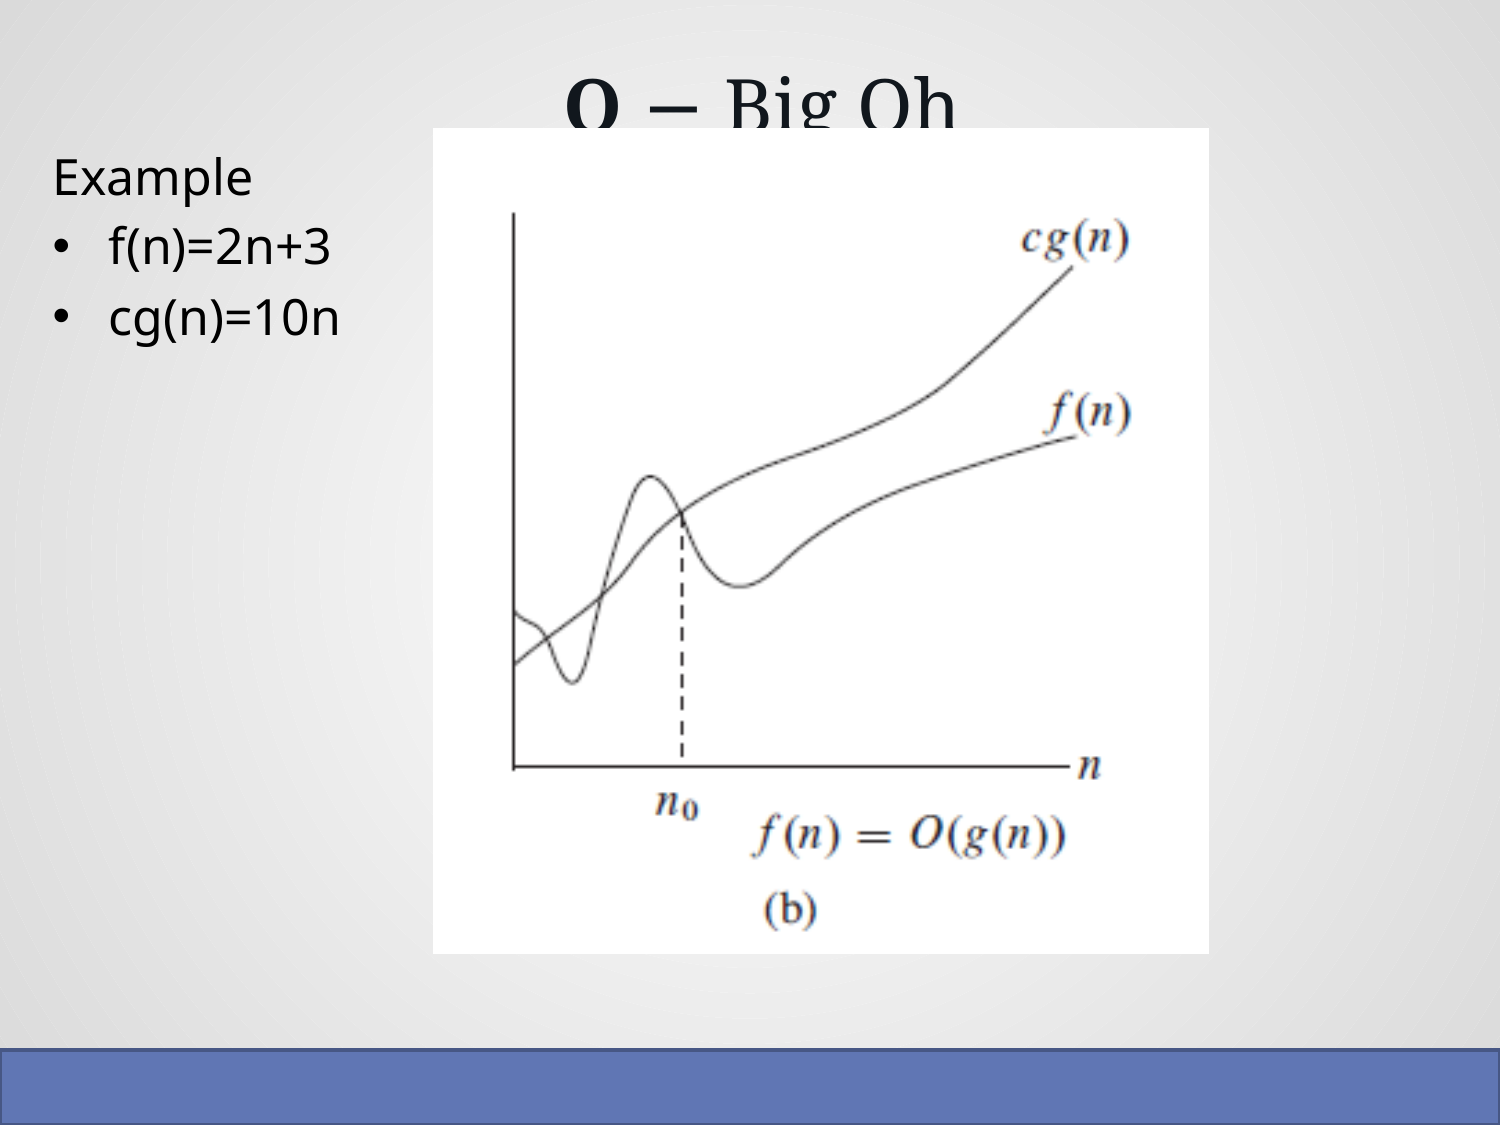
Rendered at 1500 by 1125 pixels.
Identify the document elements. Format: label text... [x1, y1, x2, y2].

picture [433, 128, 1209, 954]
list Example f(n)=2n+3 cg(n)=10n [37, 137, 1438, 1048]
text_box [0, 1048, 1500, 1125]
title O − Big Oh [87, 24, 1438, 137]
